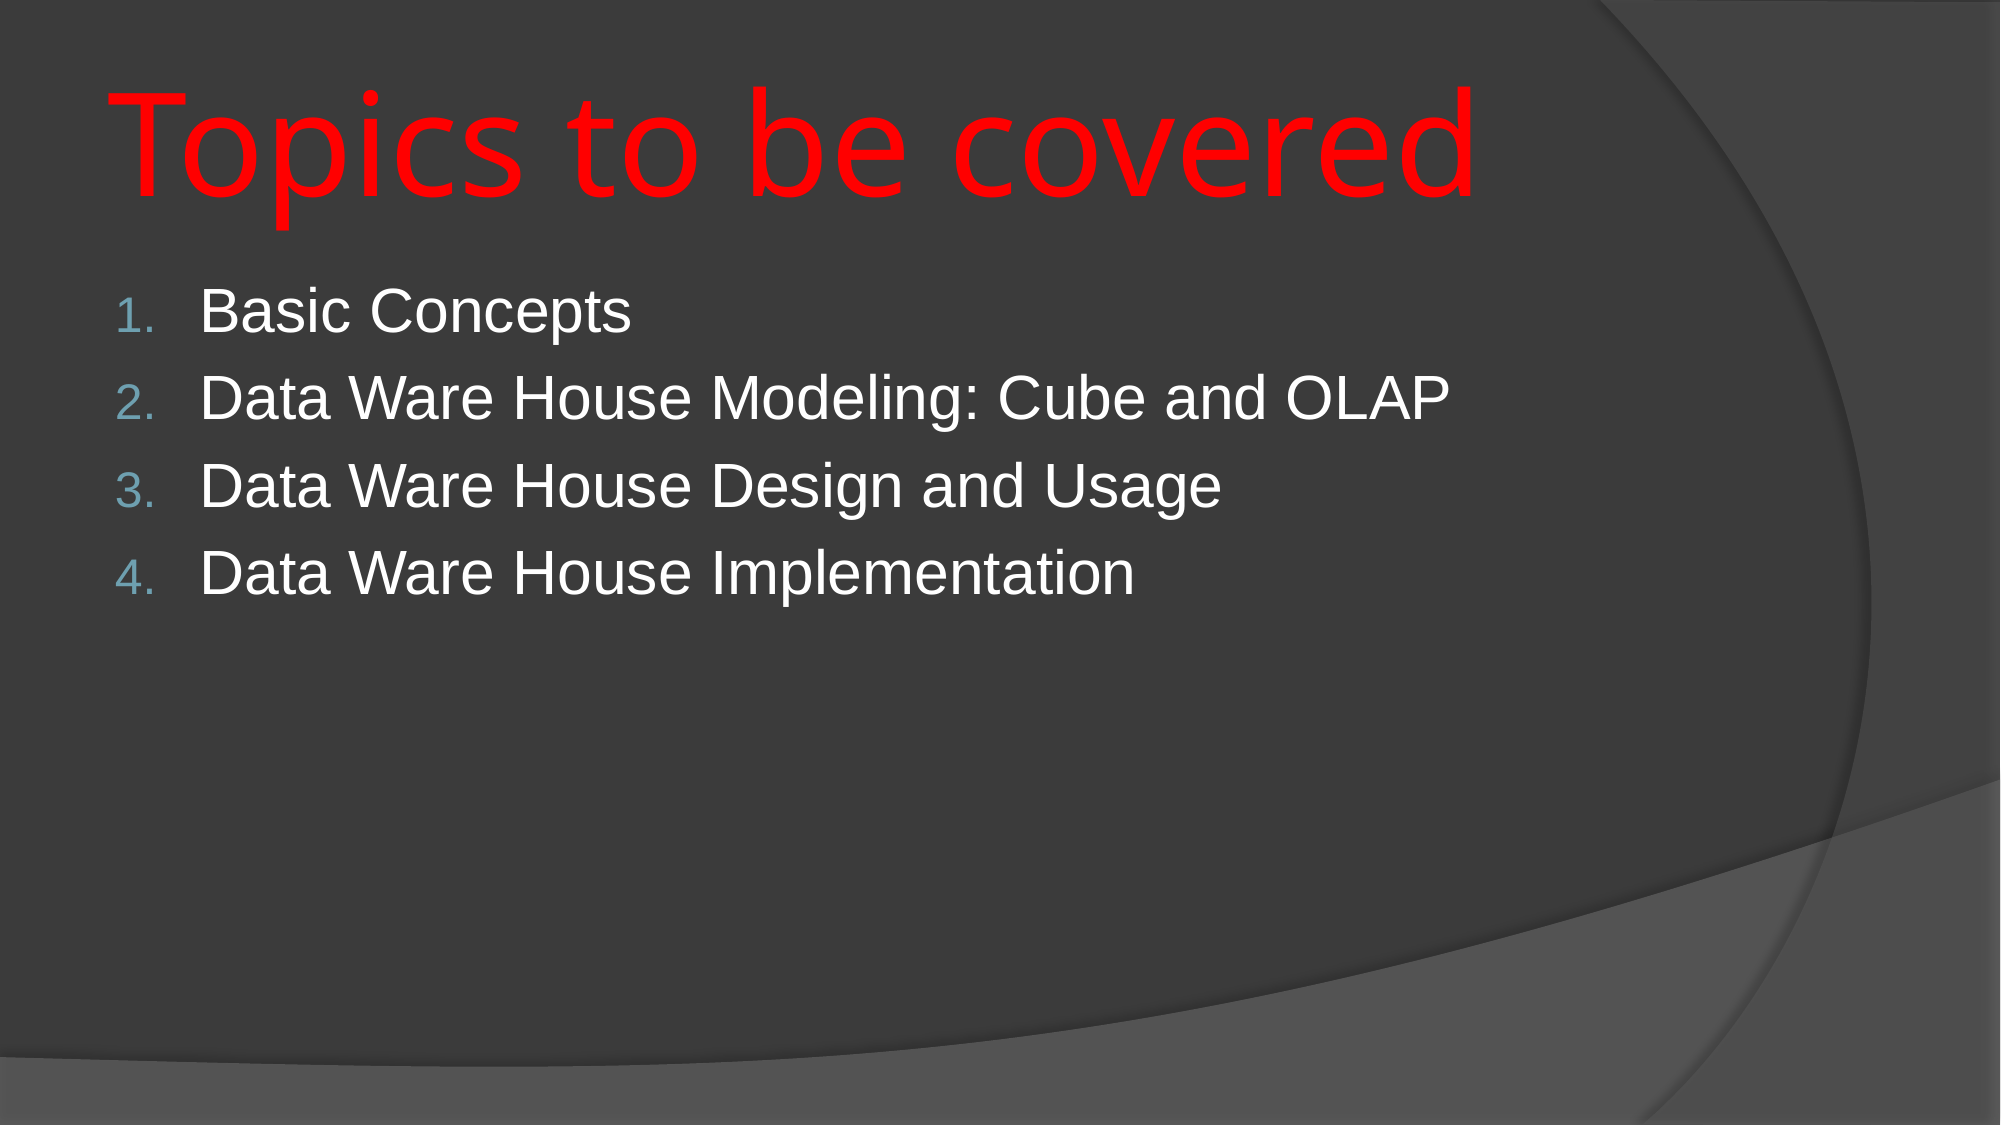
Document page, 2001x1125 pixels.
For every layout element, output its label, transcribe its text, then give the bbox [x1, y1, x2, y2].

title Topics to be covered [99, 45, 1734, 233]
list Basic Concepts Data Ware House Modeling: Cube and OLAP Data Ware House Design and Usage Data Ware House Implementation [99, 262, 1734, 1005]
